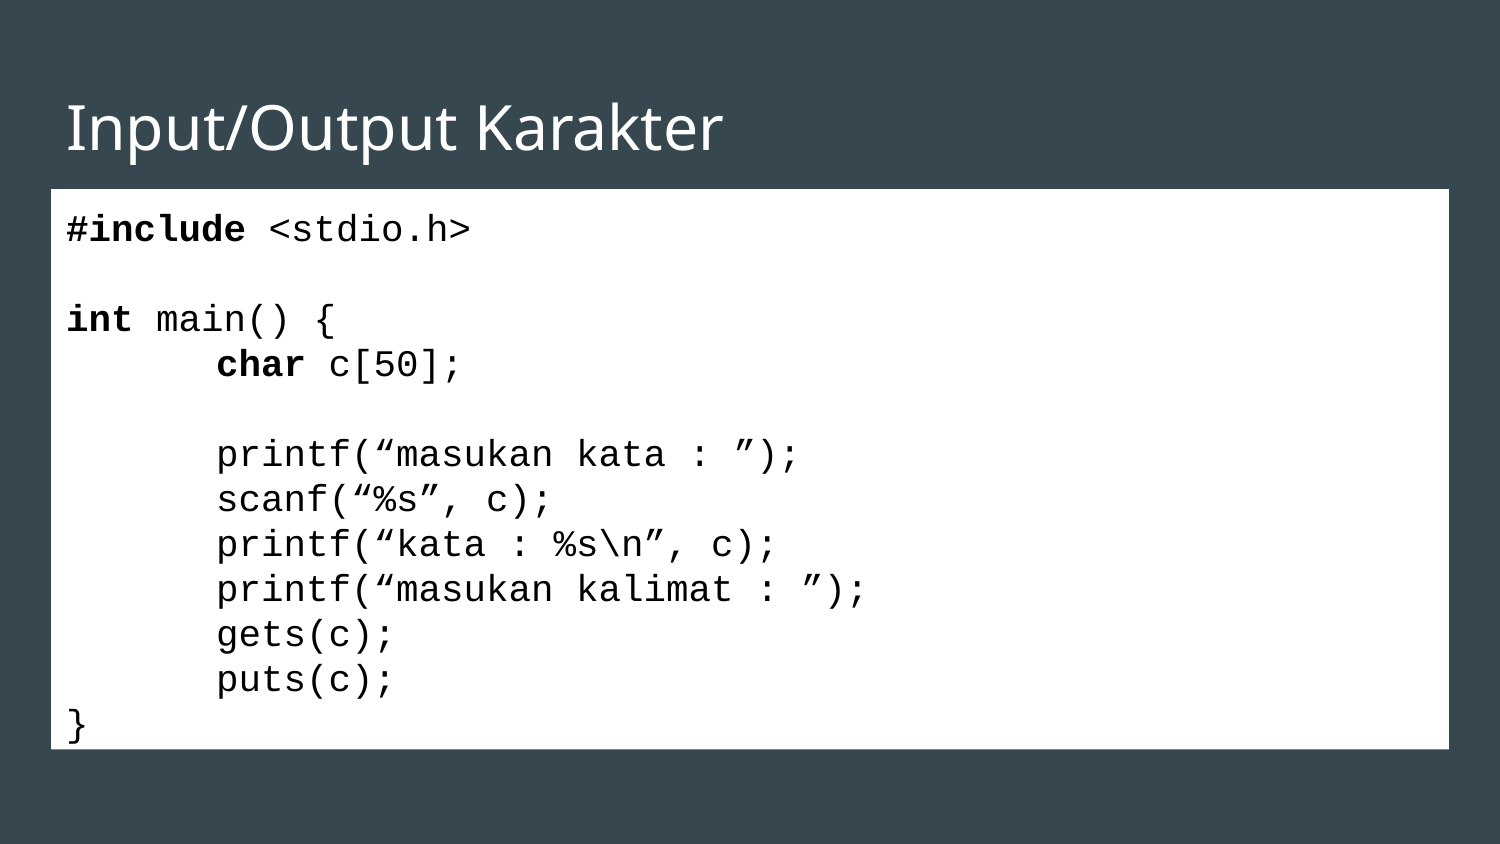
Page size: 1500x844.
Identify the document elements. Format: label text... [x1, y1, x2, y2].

title Input/Output Karakter [51, 72, 1449, 167]
list #include <stdio.h> int main() { char c[50]; printf(“masukan kata : ”); scanf(“%s”, c); printf(“kata : %s\n”, c); printf(“masukan kalimat : ”); gets(c); puts(c); } [51, 189, 1449, 750]
